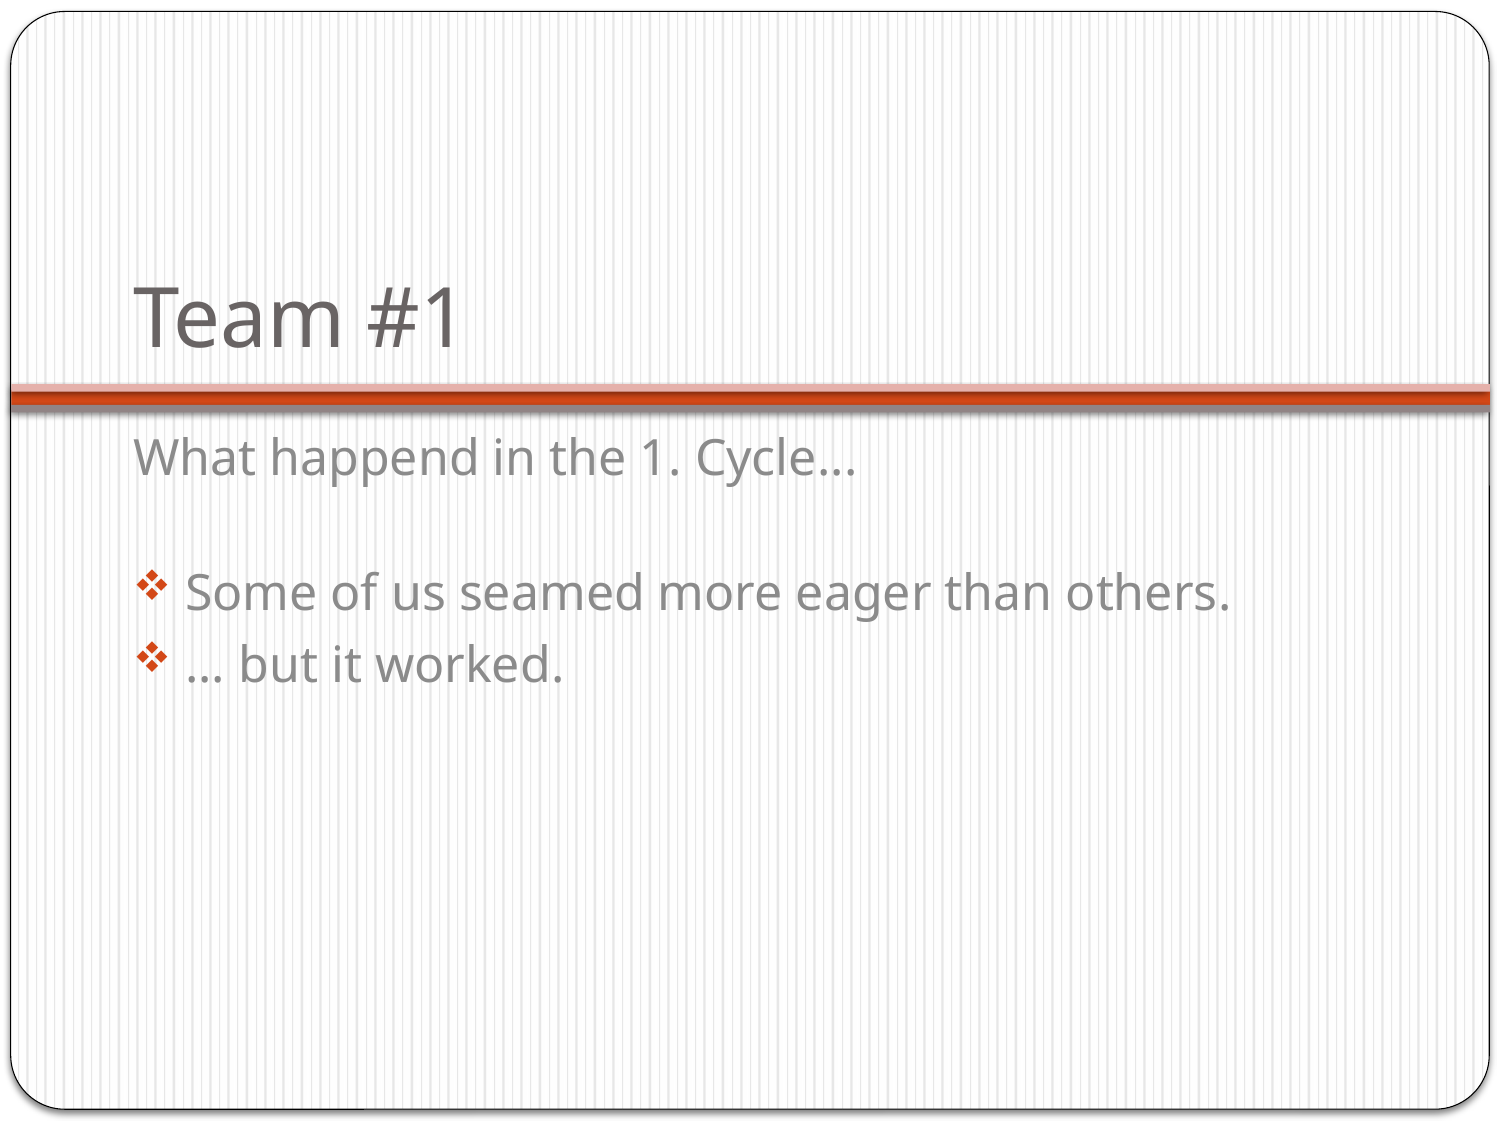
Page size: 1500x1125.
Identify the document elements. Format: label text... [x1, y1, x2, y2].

text_box Some of us seamed more eager than others. ... but it worked. [118, 552, 1394, 773]
title Team #1 [118, 156, 1394, 380]
list What happend in the 1. Cycle... [118, 417, 1394, 552]
